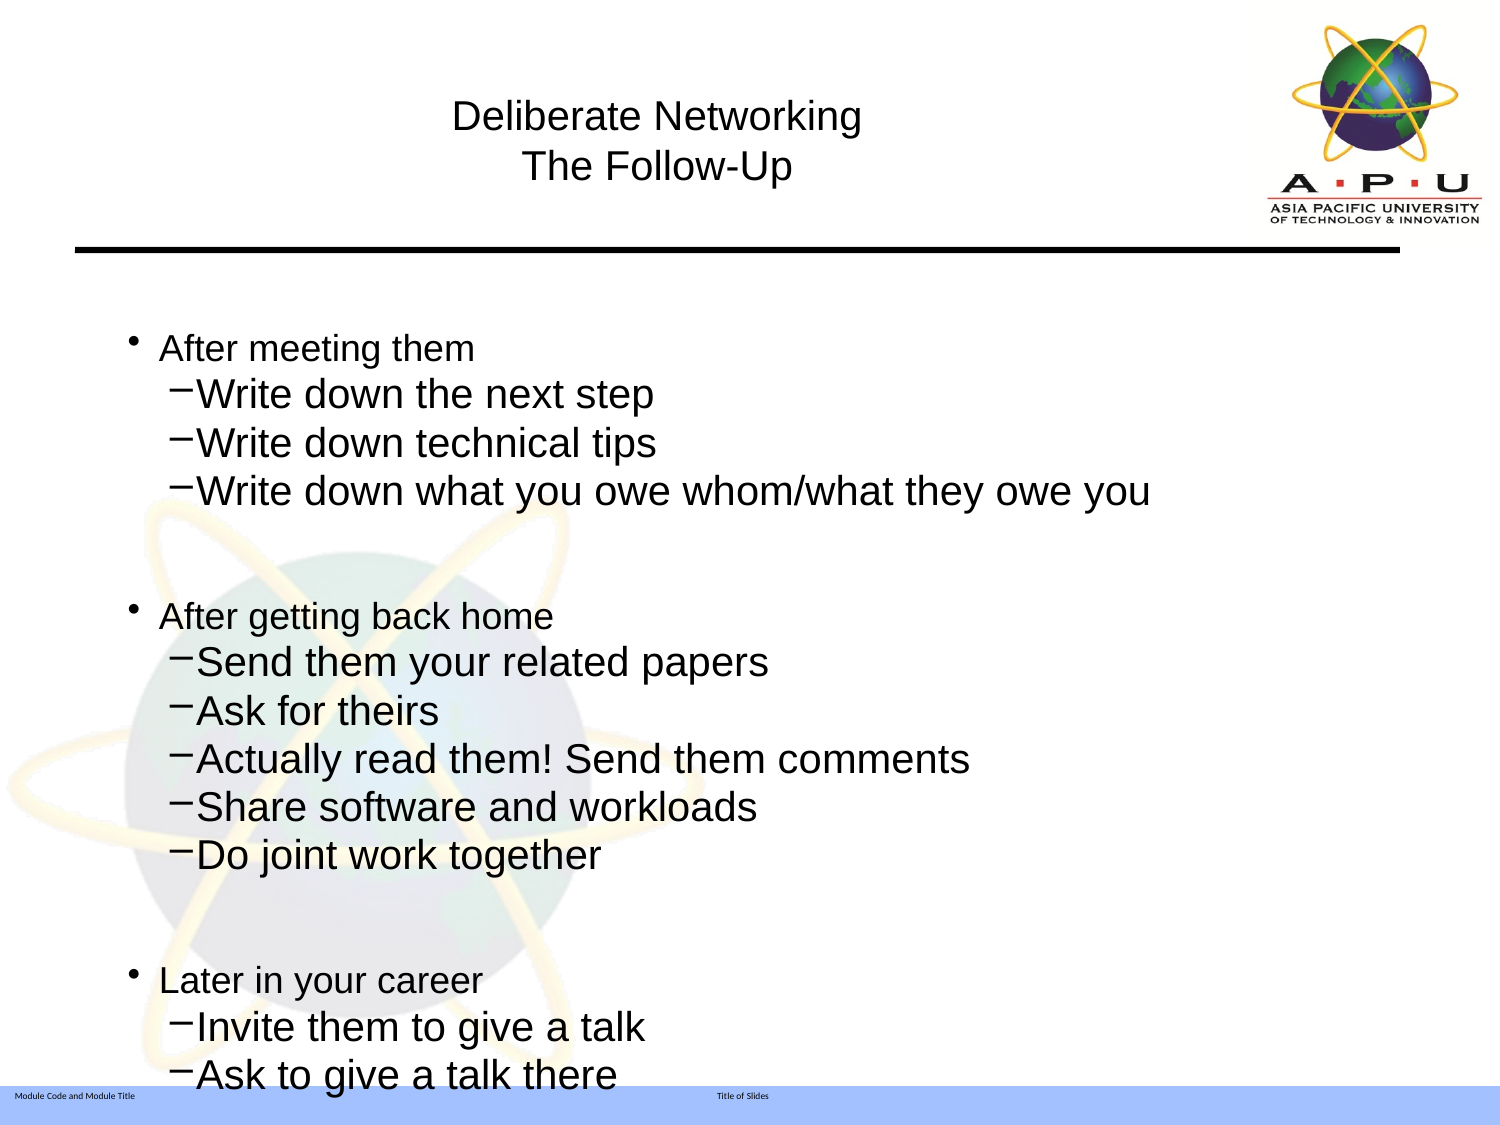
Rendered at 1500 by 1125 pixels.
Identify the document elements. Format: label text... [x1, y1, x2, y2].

picture [1251, 0, 1500, 249]
list After meeting them Write down the next step Write down technical tips Write down what you owe whom/what they owe you After getting back home Send them your related papers Ask for theirs Actually read them! Send them comments Share software and workloads Do joint work together Later in your career Invite them to give a talk Ask to give a talk there [112, 324, 1388, 1000]
title Deliberate Networking The Follow-Up [79, 45, 1235, 233]
